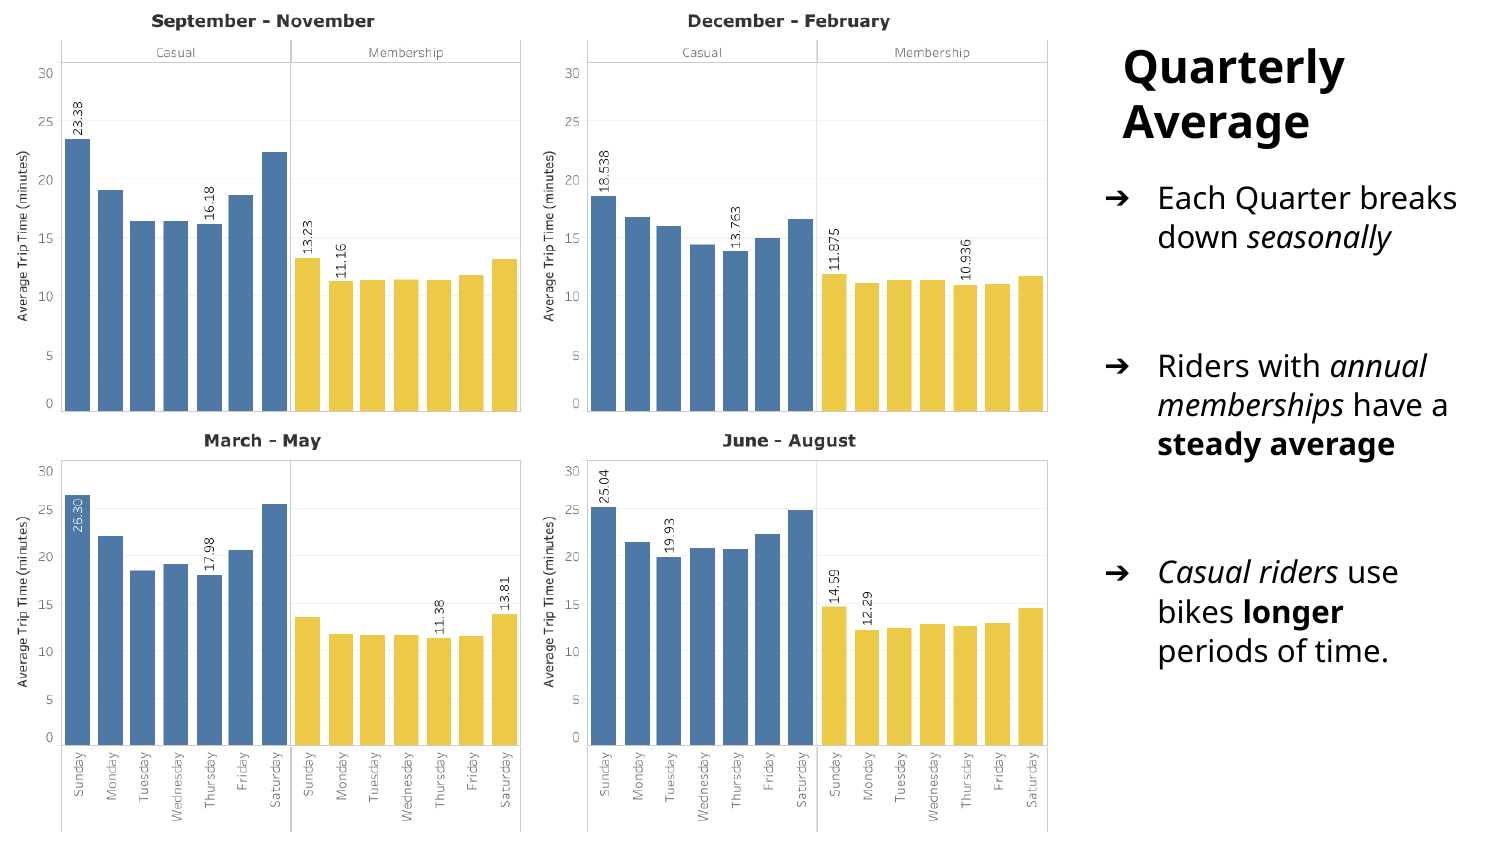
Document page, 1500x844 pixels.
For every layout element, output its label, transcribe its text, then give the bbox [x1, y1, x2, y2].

picture [0, 0, 1060, 844]
text_box Quarterly Average [1107, 22, 1438, 241]
list Each Quarter breaks down seasonally Riders with annual memberships have a steady average Casual riders use bikes longer periods of time. [1067, 161, 1478, 750]
